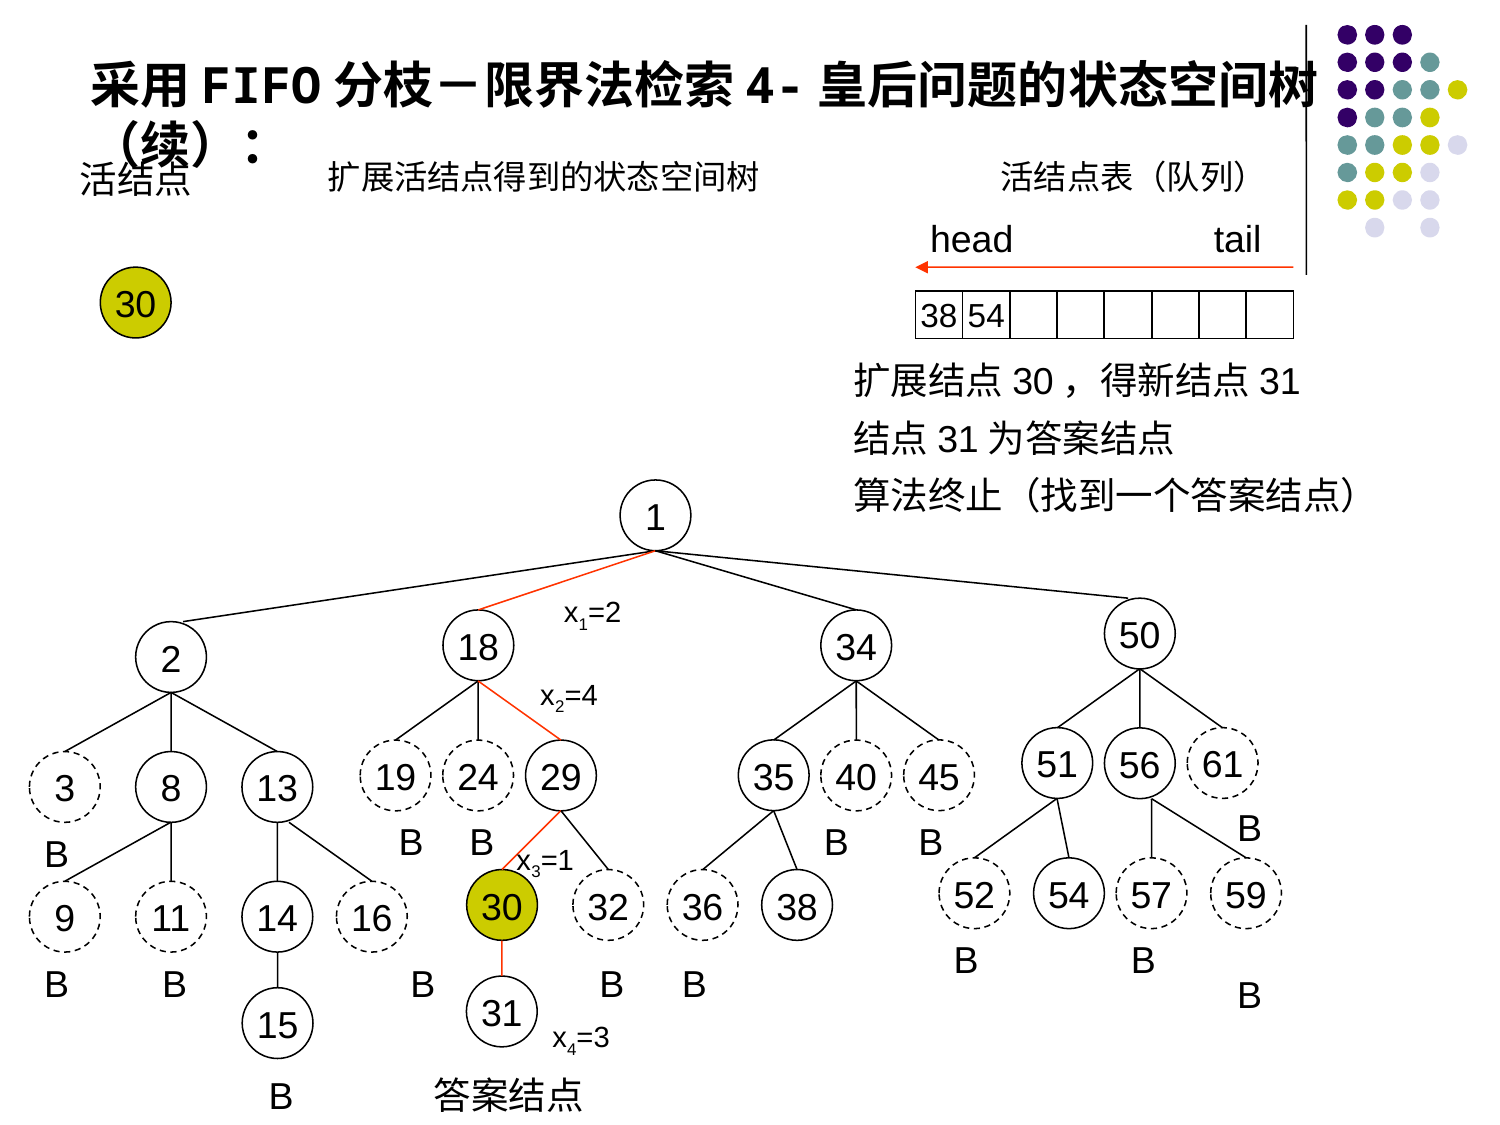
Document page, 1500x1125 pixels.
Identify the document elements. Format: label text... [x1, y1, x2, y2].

text_box [1104, 290, 1152, 339]
text_box [1246, 290, 1294, 339]
text_box 54 [962, 290, 1009, 339]
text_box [29, 479, 1329, 1125]
text_box [1152, 290, 1199, 339]
text_box 30 [100, 267, 172, 338]
text_box [1057, 290, 1104, 339]
text_box 活结点 [64, 148, 231, 209]
text_box 扩展活结点得到的状态空间树 [312, 148, 786, 204]
title 采用FIFO分枝－限界法检索4-皇后问题的状态空间树（续）： [74, 45, 1471, 138]
text_box [1199, 290, 1246, 339]
text_box 38 [915, 290, 962, 339]
text_box head [915, 207, 1057, 268]
text_box [1009, 290, 1057, 339]
text_box 扩展结点30，得新结点31 结点31为答案结点 算法终止（找到一个答案结点） [838, 349, 1500, 525]
text_box [916, 268, 928, 274]
text_box 活结点表（队列） [986, 148, 1317, 204]
text_box tail [1198, 207, 1341, 268]
